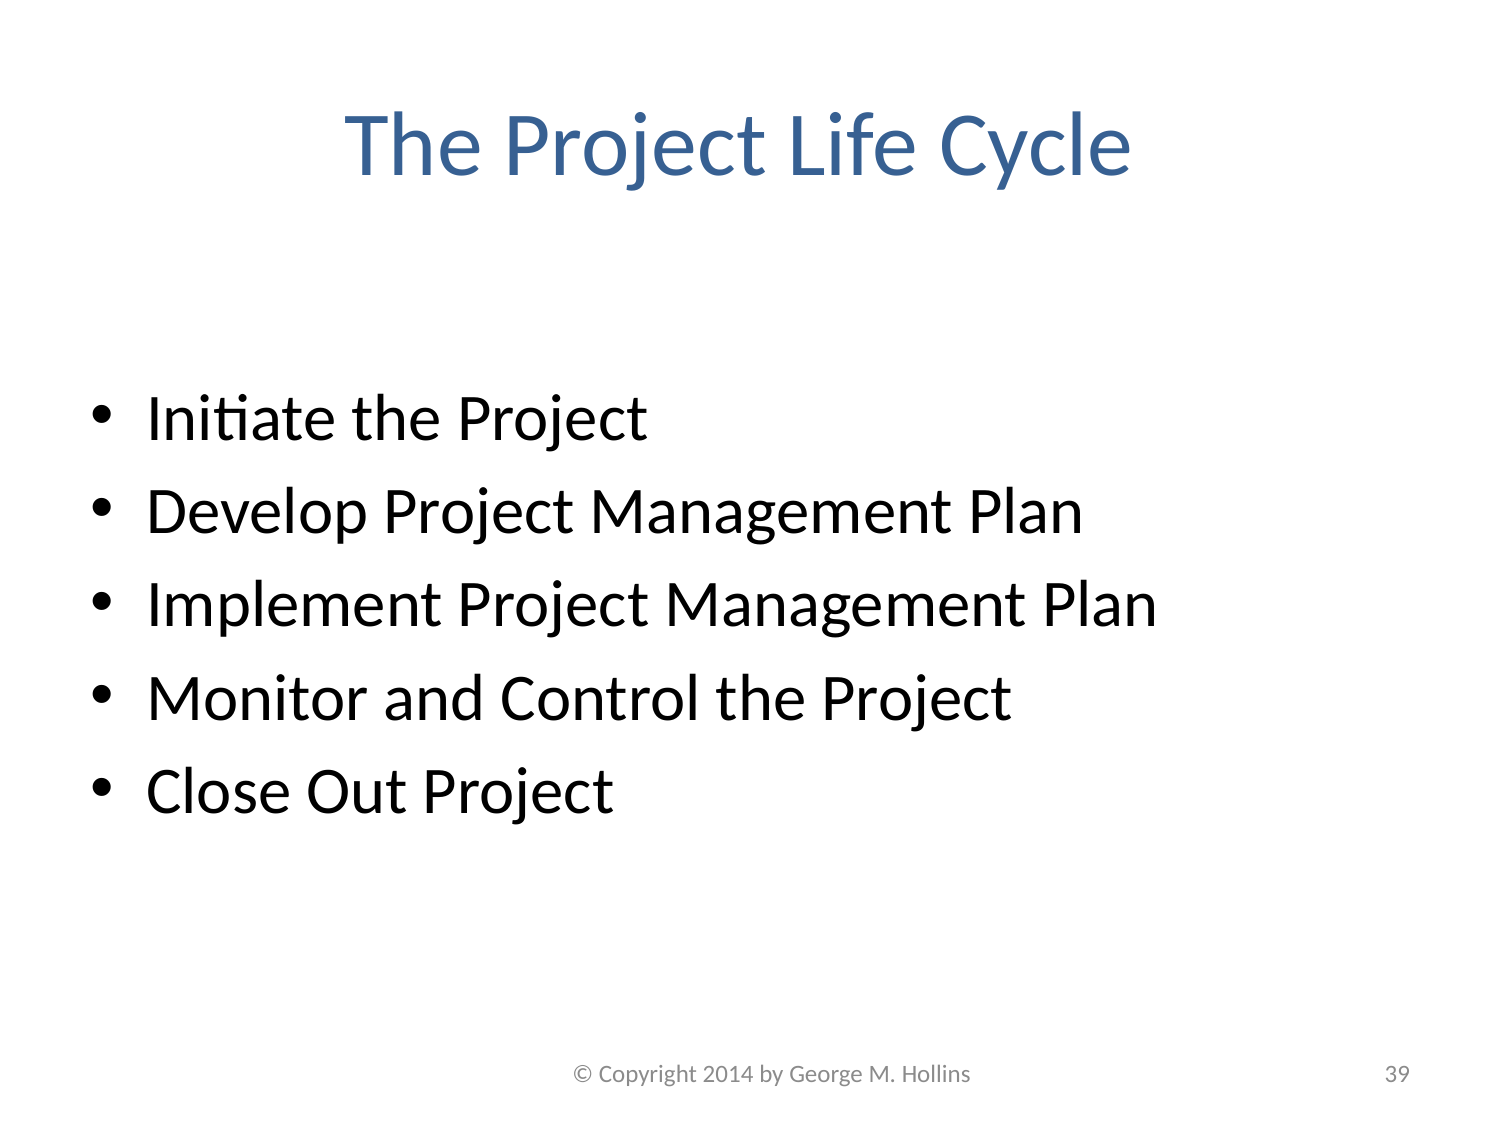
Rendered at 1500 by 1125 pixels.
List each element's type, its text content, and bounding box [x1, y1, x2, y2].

footer © Copyright 2014 by George M. Hollins [287, 1042, 1074, 1103]
slide_number 39 [1074, 1042, 1425, 1103]
list Initiate the Project Develop Project Management Plan Implement Project Management Plan Monitor and Control the Project Close Out Project [75, 262, 1425, 1005]
title The Project Life Cycle [75, 45, 1425, 233]
